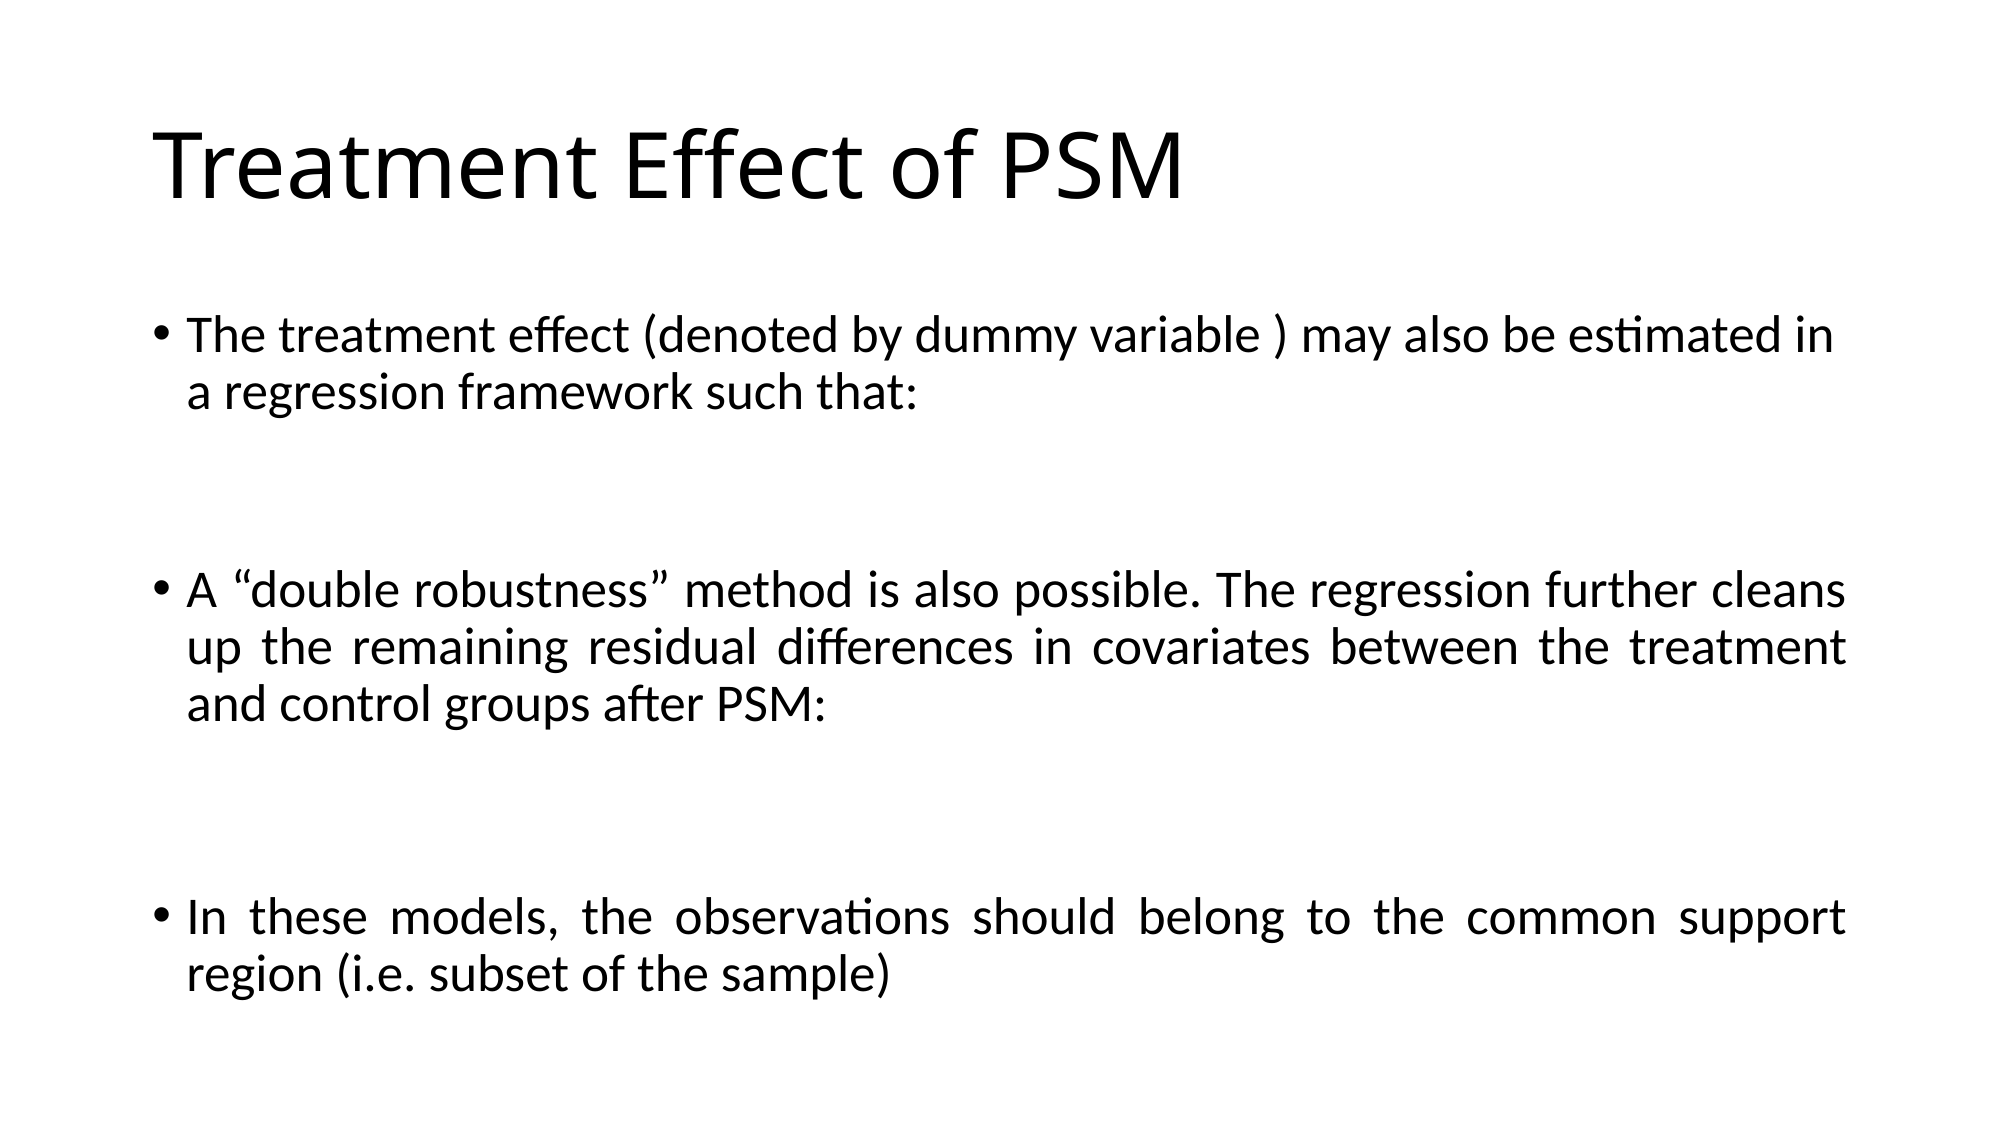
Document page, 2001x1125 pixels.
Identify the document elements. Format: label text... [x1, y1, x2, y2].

title Treatment Effect of PSM [137, 59, 1863, 278]
